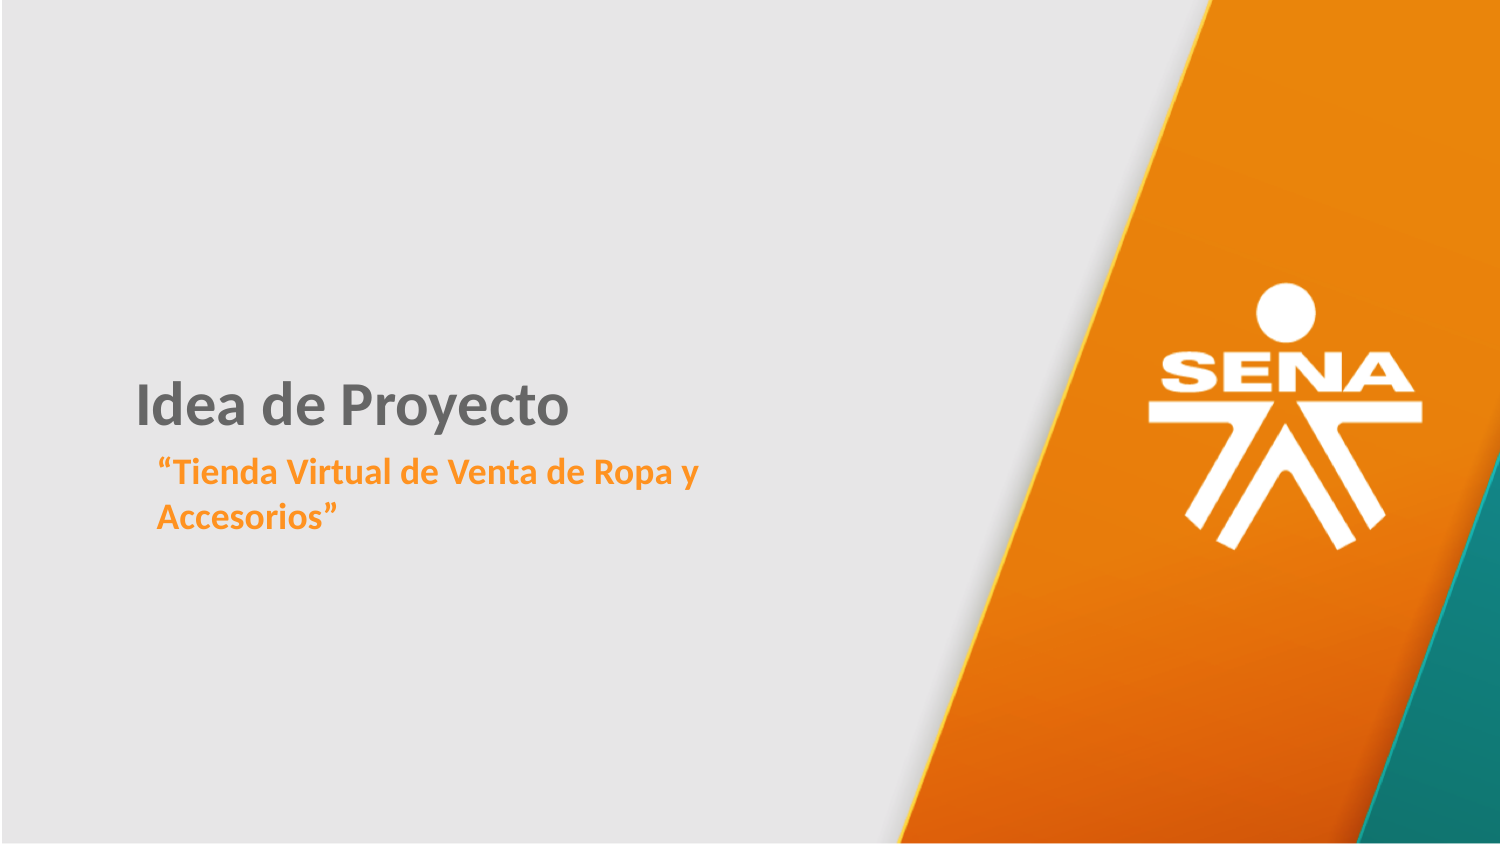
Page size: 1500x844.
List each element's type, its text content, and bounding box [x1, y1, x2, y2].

picture [2, 0, 1500, 844]
text_box Idea de Proyecto [120, 355, 848, 581]
text_box “Tienda Virtual de Venta de Ropa y Accesorios” [141, 439, 750, 501]
